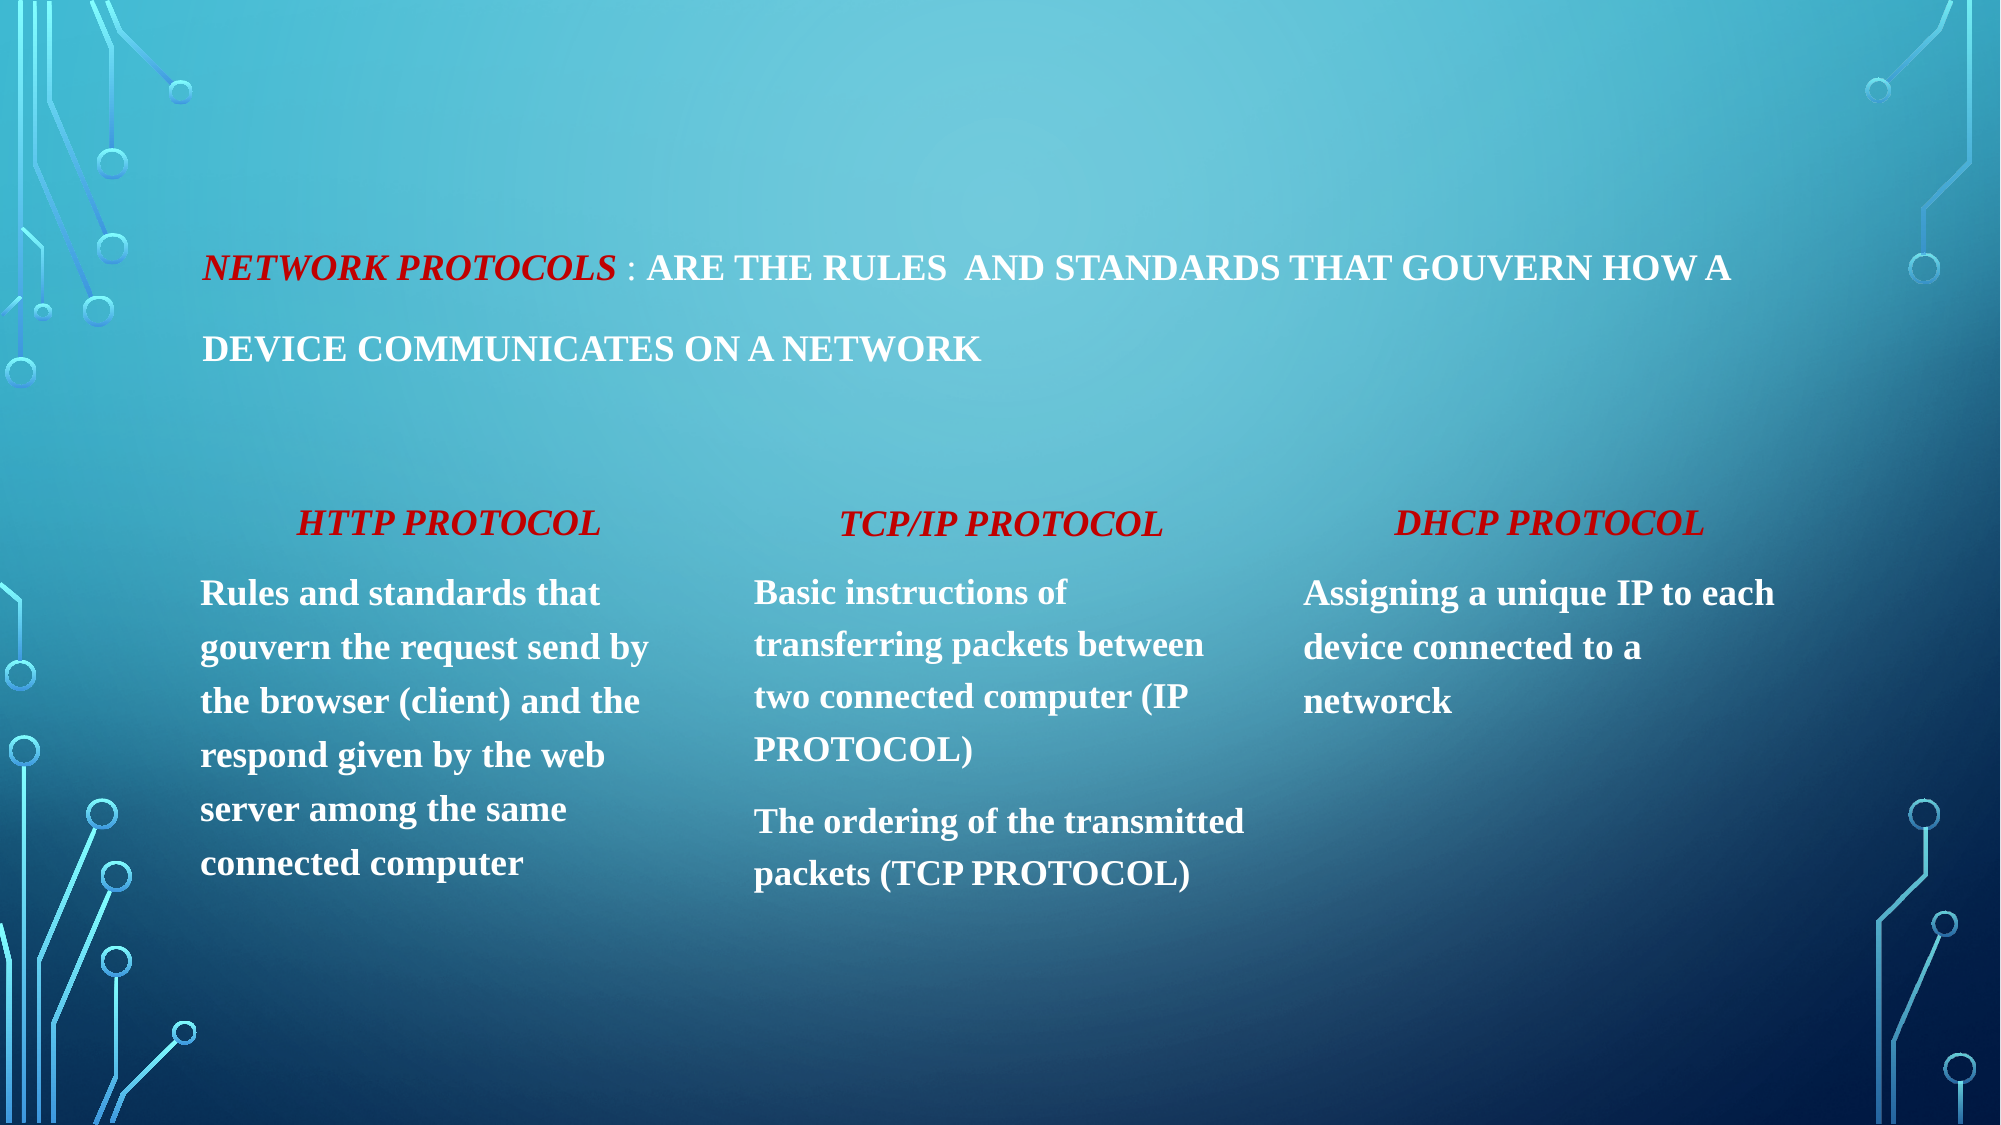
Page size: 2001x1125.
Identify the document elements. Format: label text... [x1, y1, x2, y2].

list Assigning a unique IP to each device connected to a networck [1288, 551, 1813, 950]
title NETWORK Protocols : are THE rules and standards that gouvern how a device communicates on a network [187, 205, 1813, 413]
list Tcp/ip protocol [740, 439, 1263, 551]
list Dhcp protocol [1288, 438, 1813, 551]
list Basic instructions of transferring packets between two connected computer (IP PROTOCOL) The ordering of the transmitted packets (TCP PROTOCOL) [738, 551, 1264, 951]
list Rules and standards that gouvern the request send by the browser (client) and the respond given by the web server among the same connected computer [185, 551, 712, 950]
list http protocol [187, 438, 712, 551]
